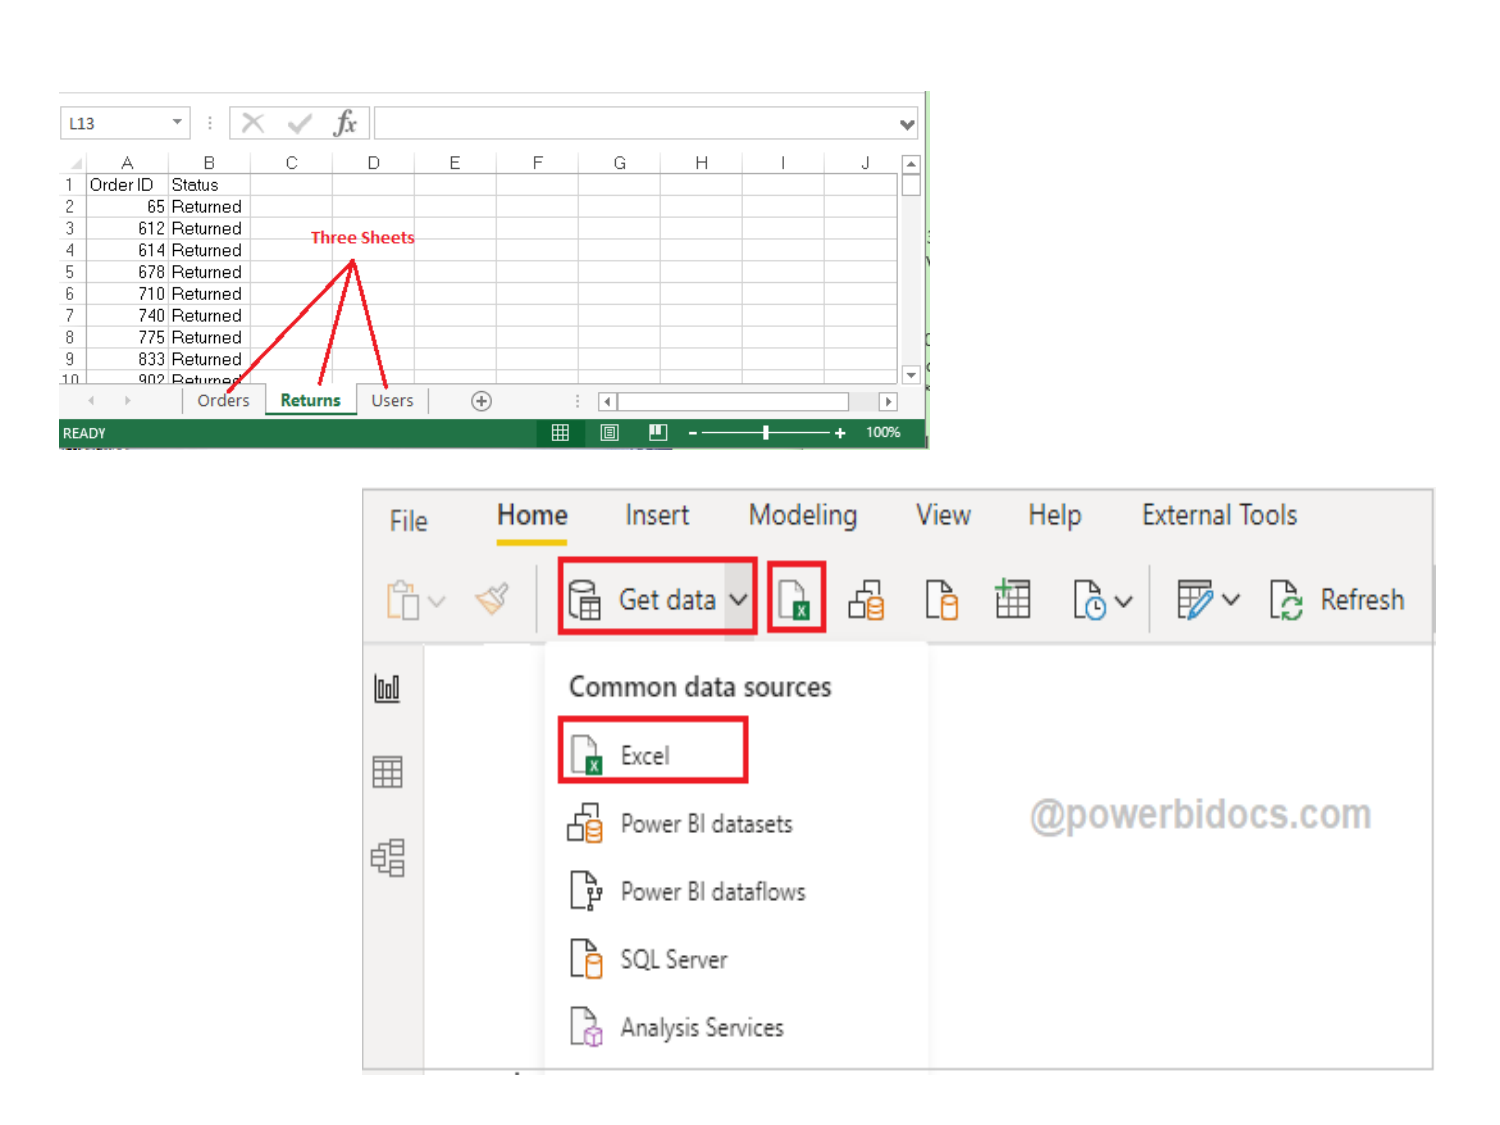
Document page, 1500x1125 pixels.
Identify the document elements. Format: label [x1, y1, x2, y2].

picture [362, 487, 1436, 1076]
picture [58, 91, 930, 451]
